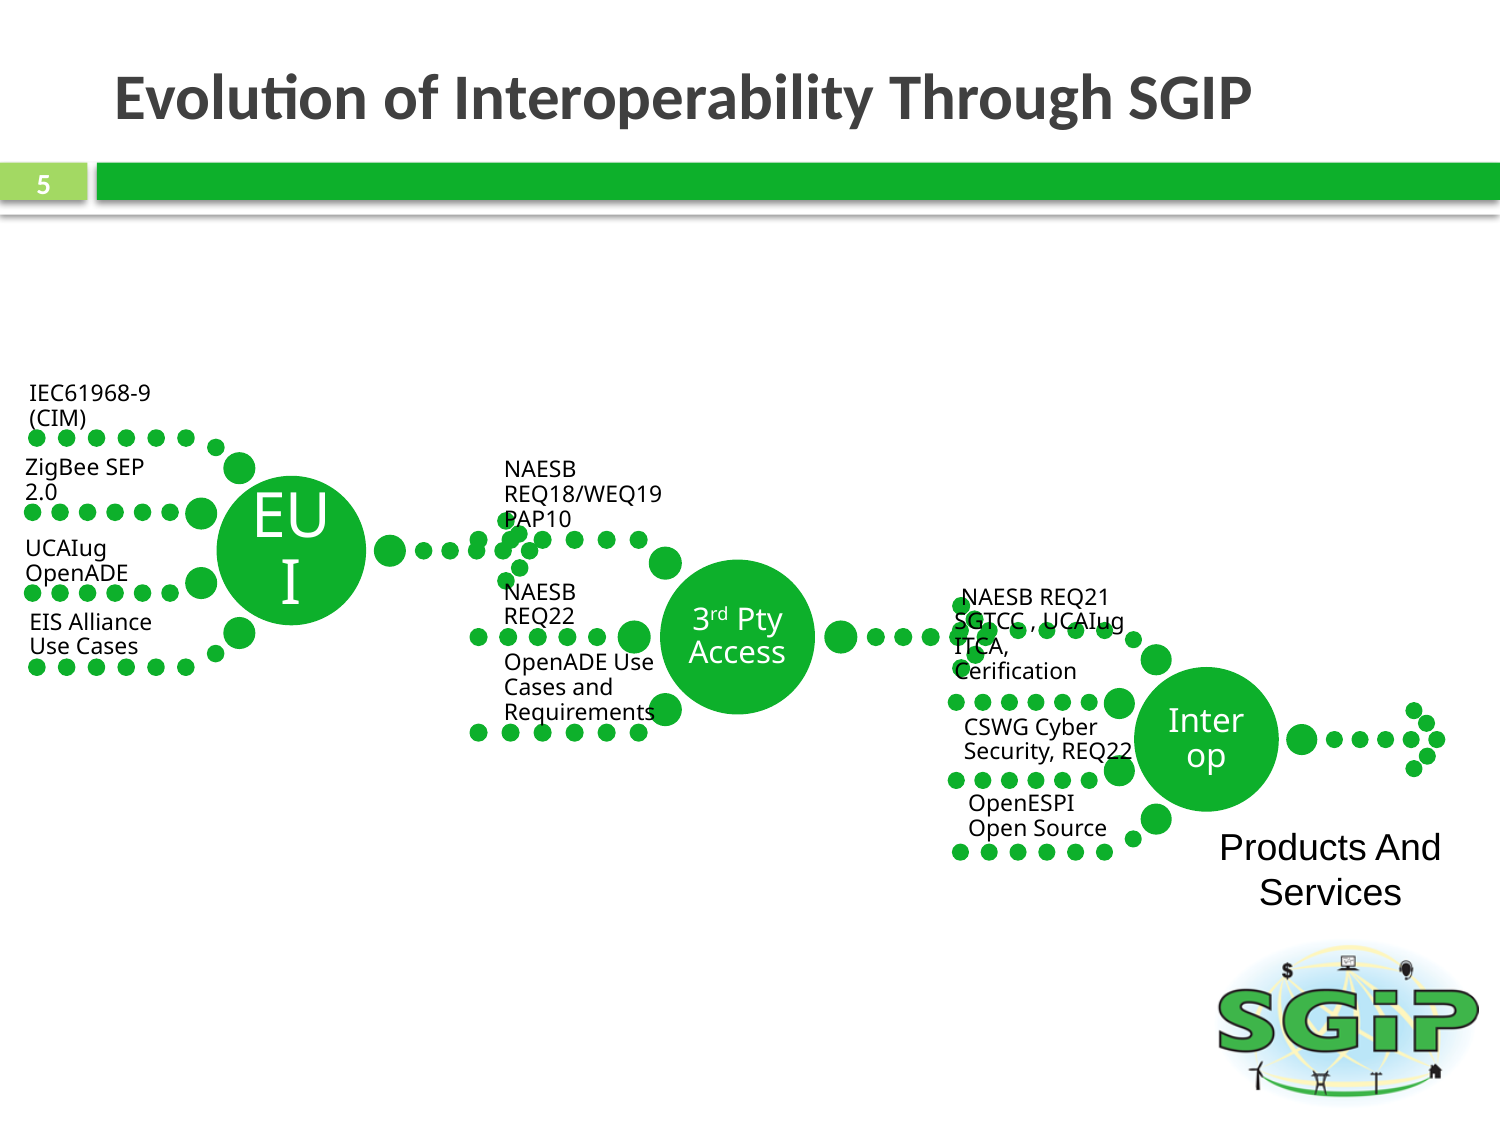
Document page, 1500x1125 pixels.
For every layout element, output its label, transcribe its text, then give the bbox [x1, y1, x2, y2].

slide_number 5 [0, 162, 88, 203]
title Evolution of Interoperability Through SGIP [99, 24, 1479, 163]
picture [1212, 937, 1479, 1110]
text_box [24, 312, 1477, 929]
